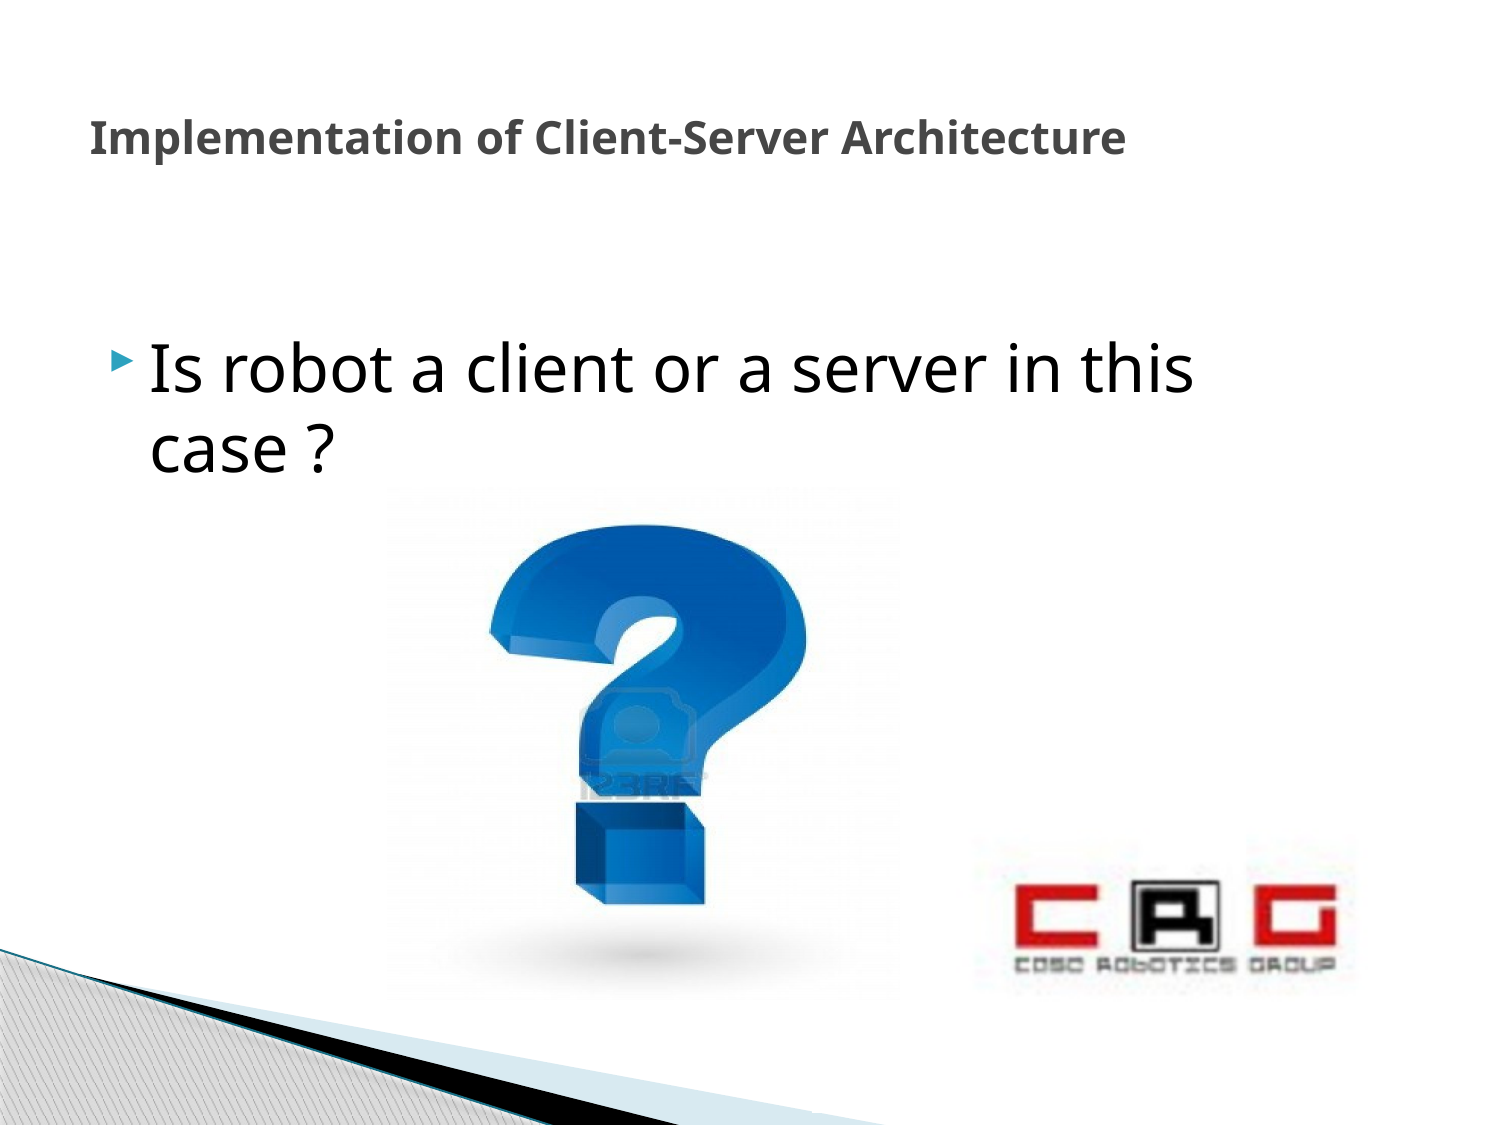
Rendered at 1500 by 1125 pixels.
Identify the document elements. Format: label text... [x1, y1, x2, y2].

title Implementation of Client-Server Architecture [75, 45, 1425, 233]
picture [387, 487, 1491, 1113]
list Is robot a client or a server in this case ? [75, 243, 1425, 986]
